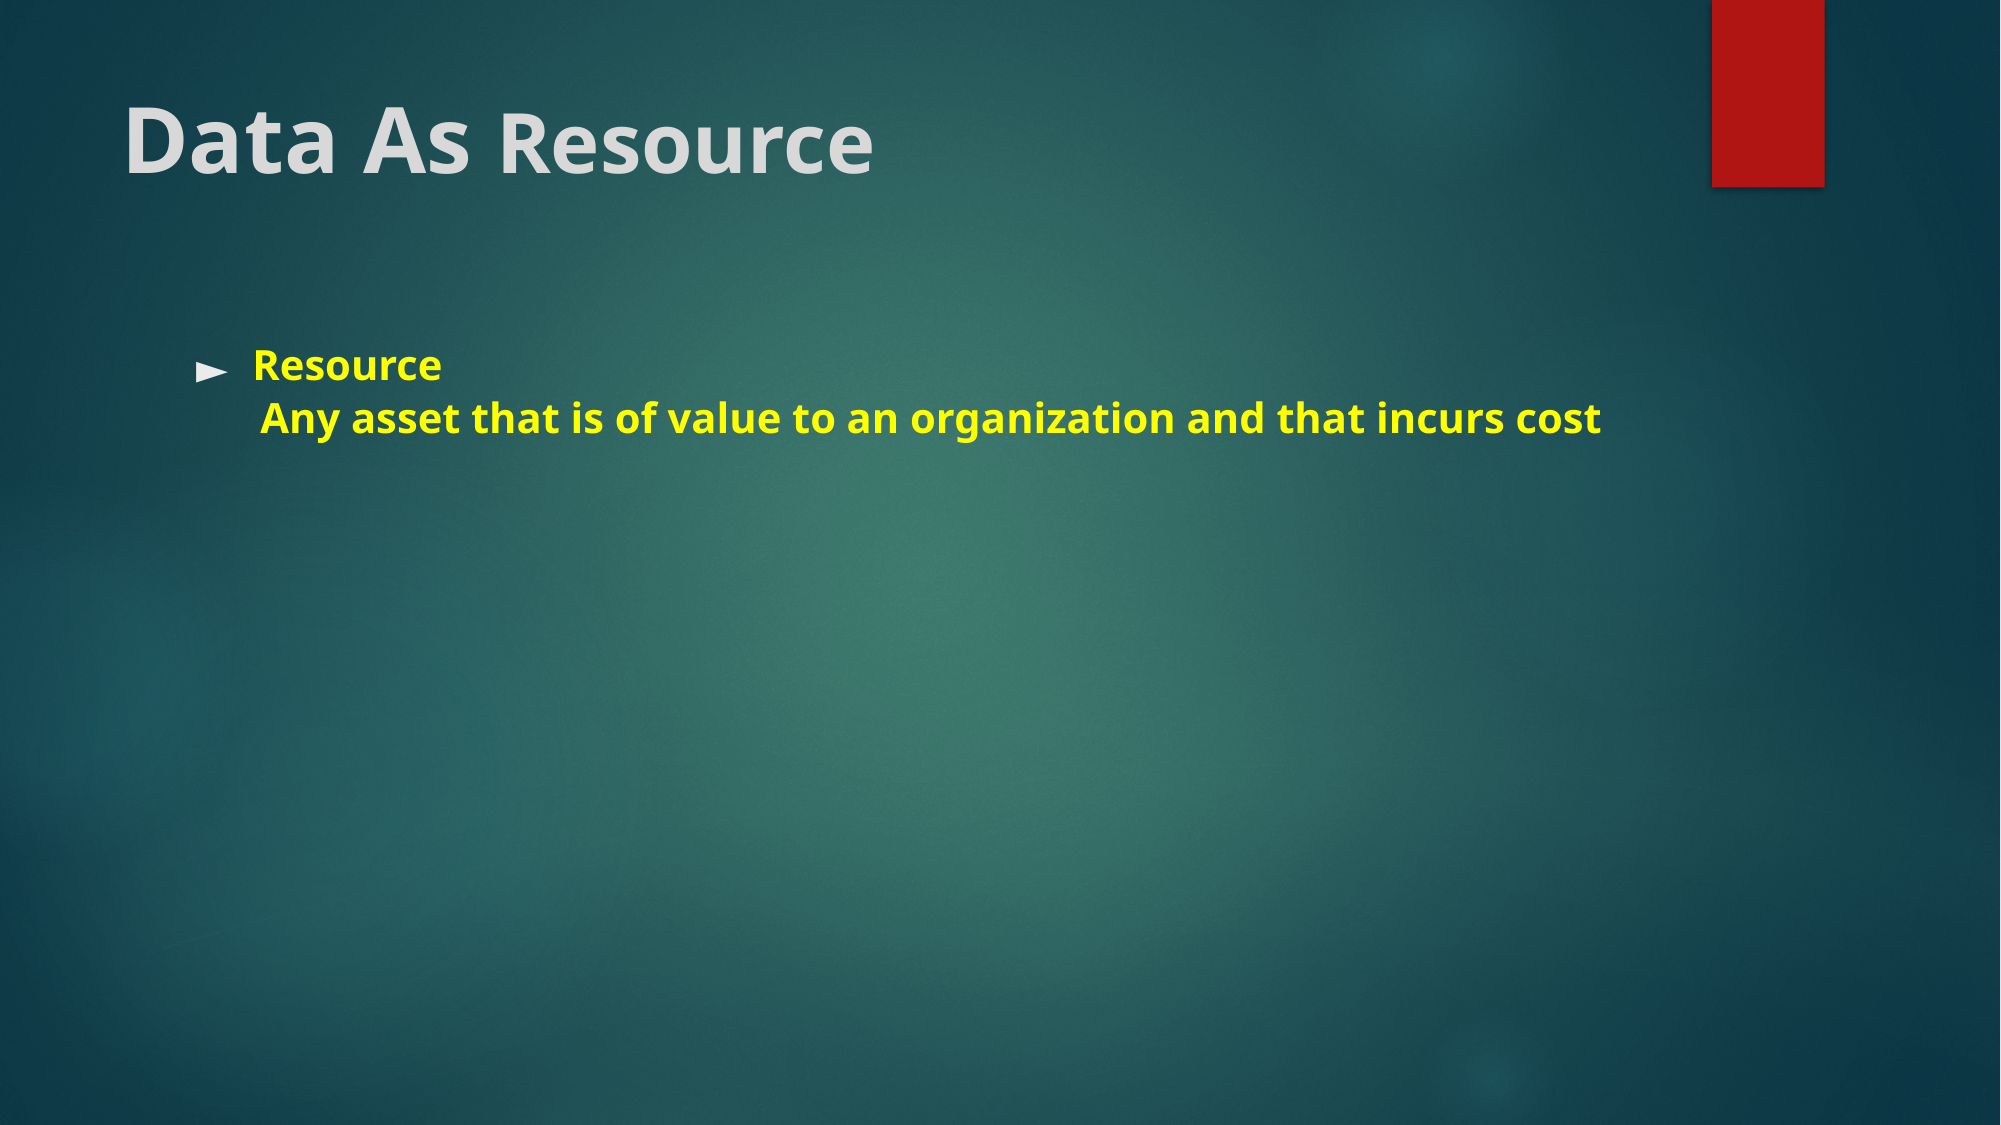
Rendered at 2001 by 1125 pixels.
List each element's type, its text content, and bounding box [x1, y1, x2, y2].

picture [0, 0, 2001, 1125]
list Resource Any asset that is of value to an organization and that incurs cost [181, 336, 1649, 1025]
title Data As Resource [106, 74, 1649, 304]
